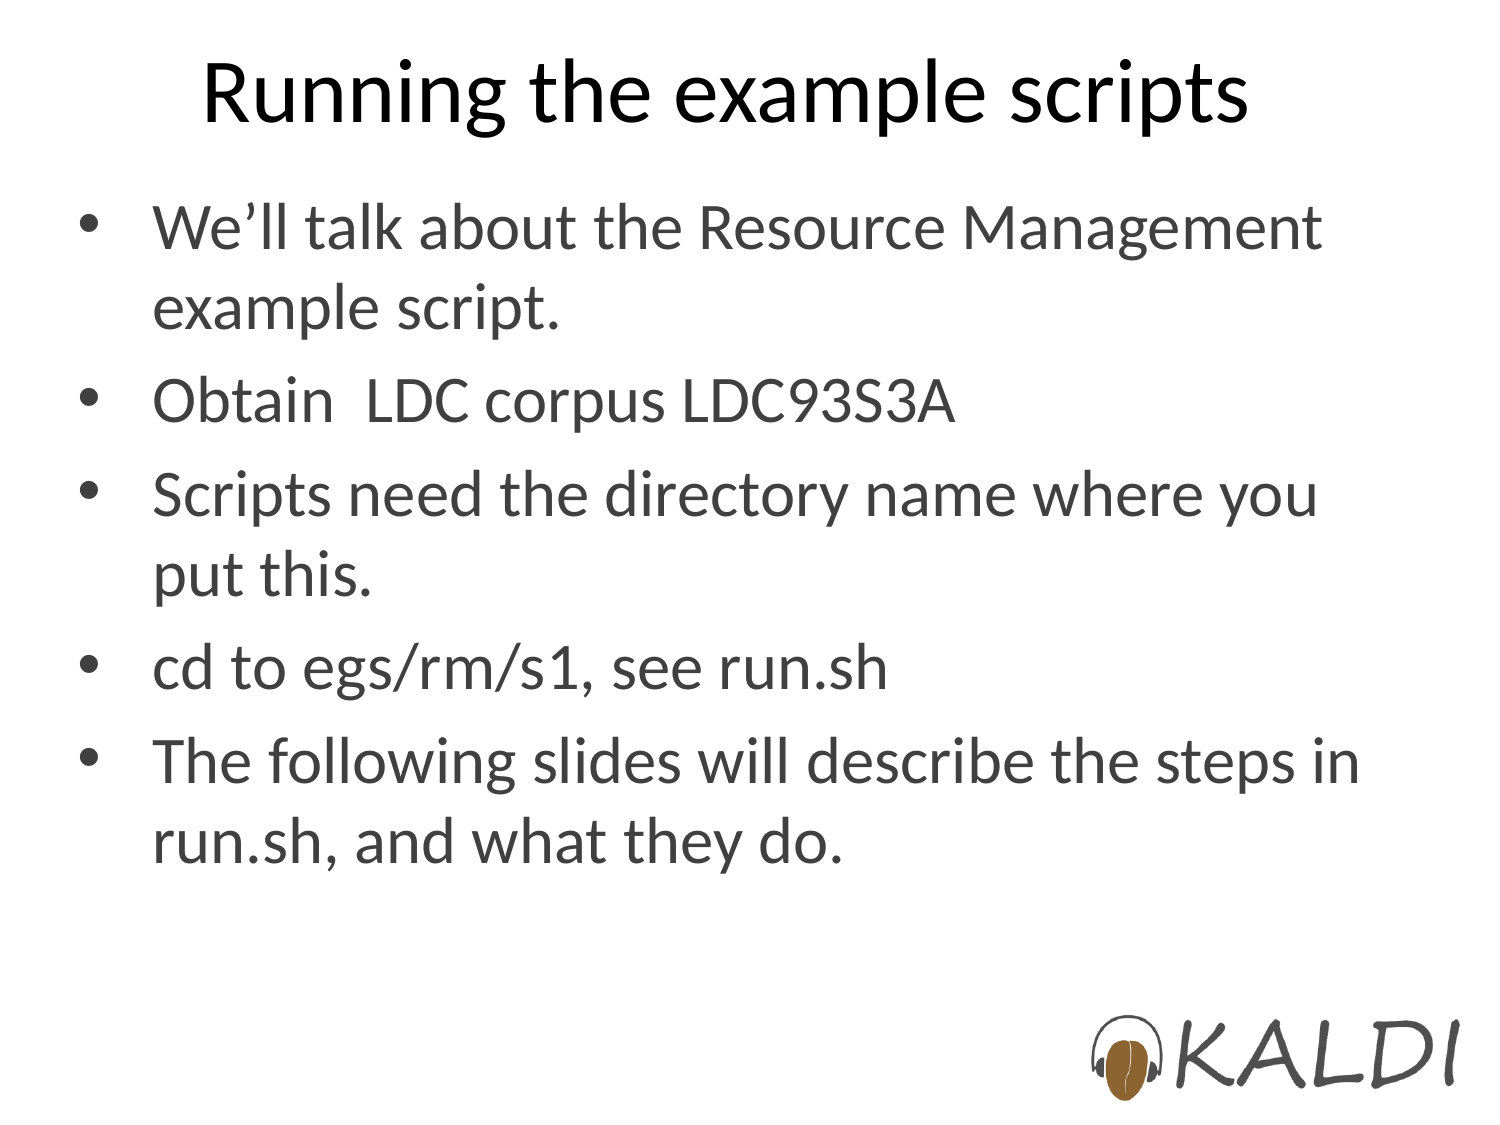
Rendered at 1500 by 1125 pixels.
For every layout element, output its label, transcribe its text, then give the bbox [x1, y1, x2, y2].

subtitle We’ll talk about the Resource Management example script. Obtain LDC corpus LDC93S3A Scripts need the directory name where you put this. cd to egs/rm/s1, see run.sh The following slides will describe the steps in run.sh, and what they do. [62, 174, 1400, 1050]
title Running the example scripts [99, 0, 1375, 173]
picture [1088, 1012, 1478, 1107]
